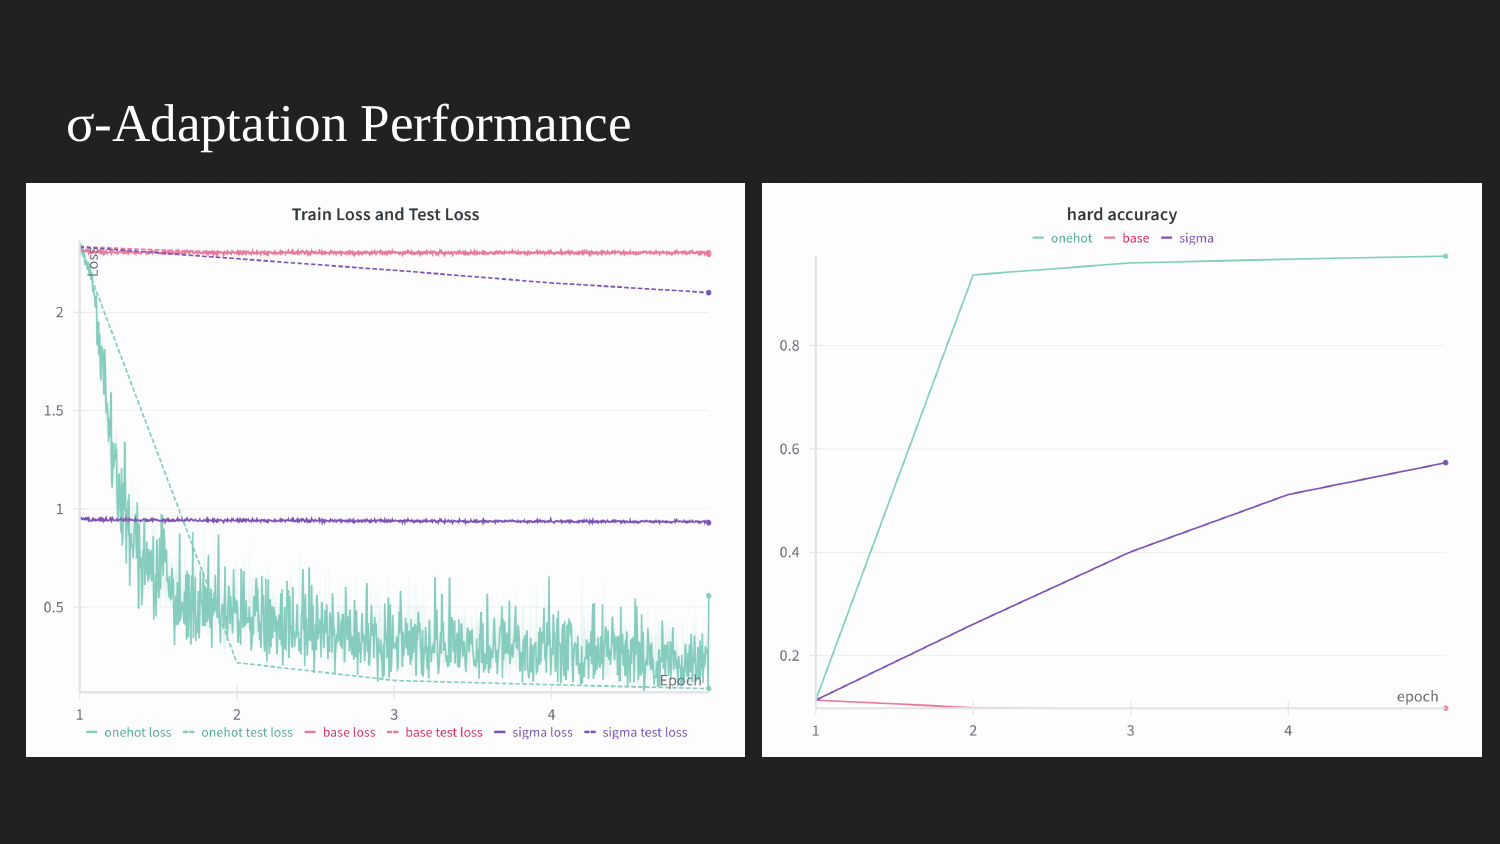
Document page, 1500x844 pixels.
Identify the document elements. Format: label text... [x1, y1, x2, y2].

title σ-Adaptation Performance [51, 72, 1449, 167]
picture [762, 183, 1482, 757]
picture [25, 183, 745, 757]
